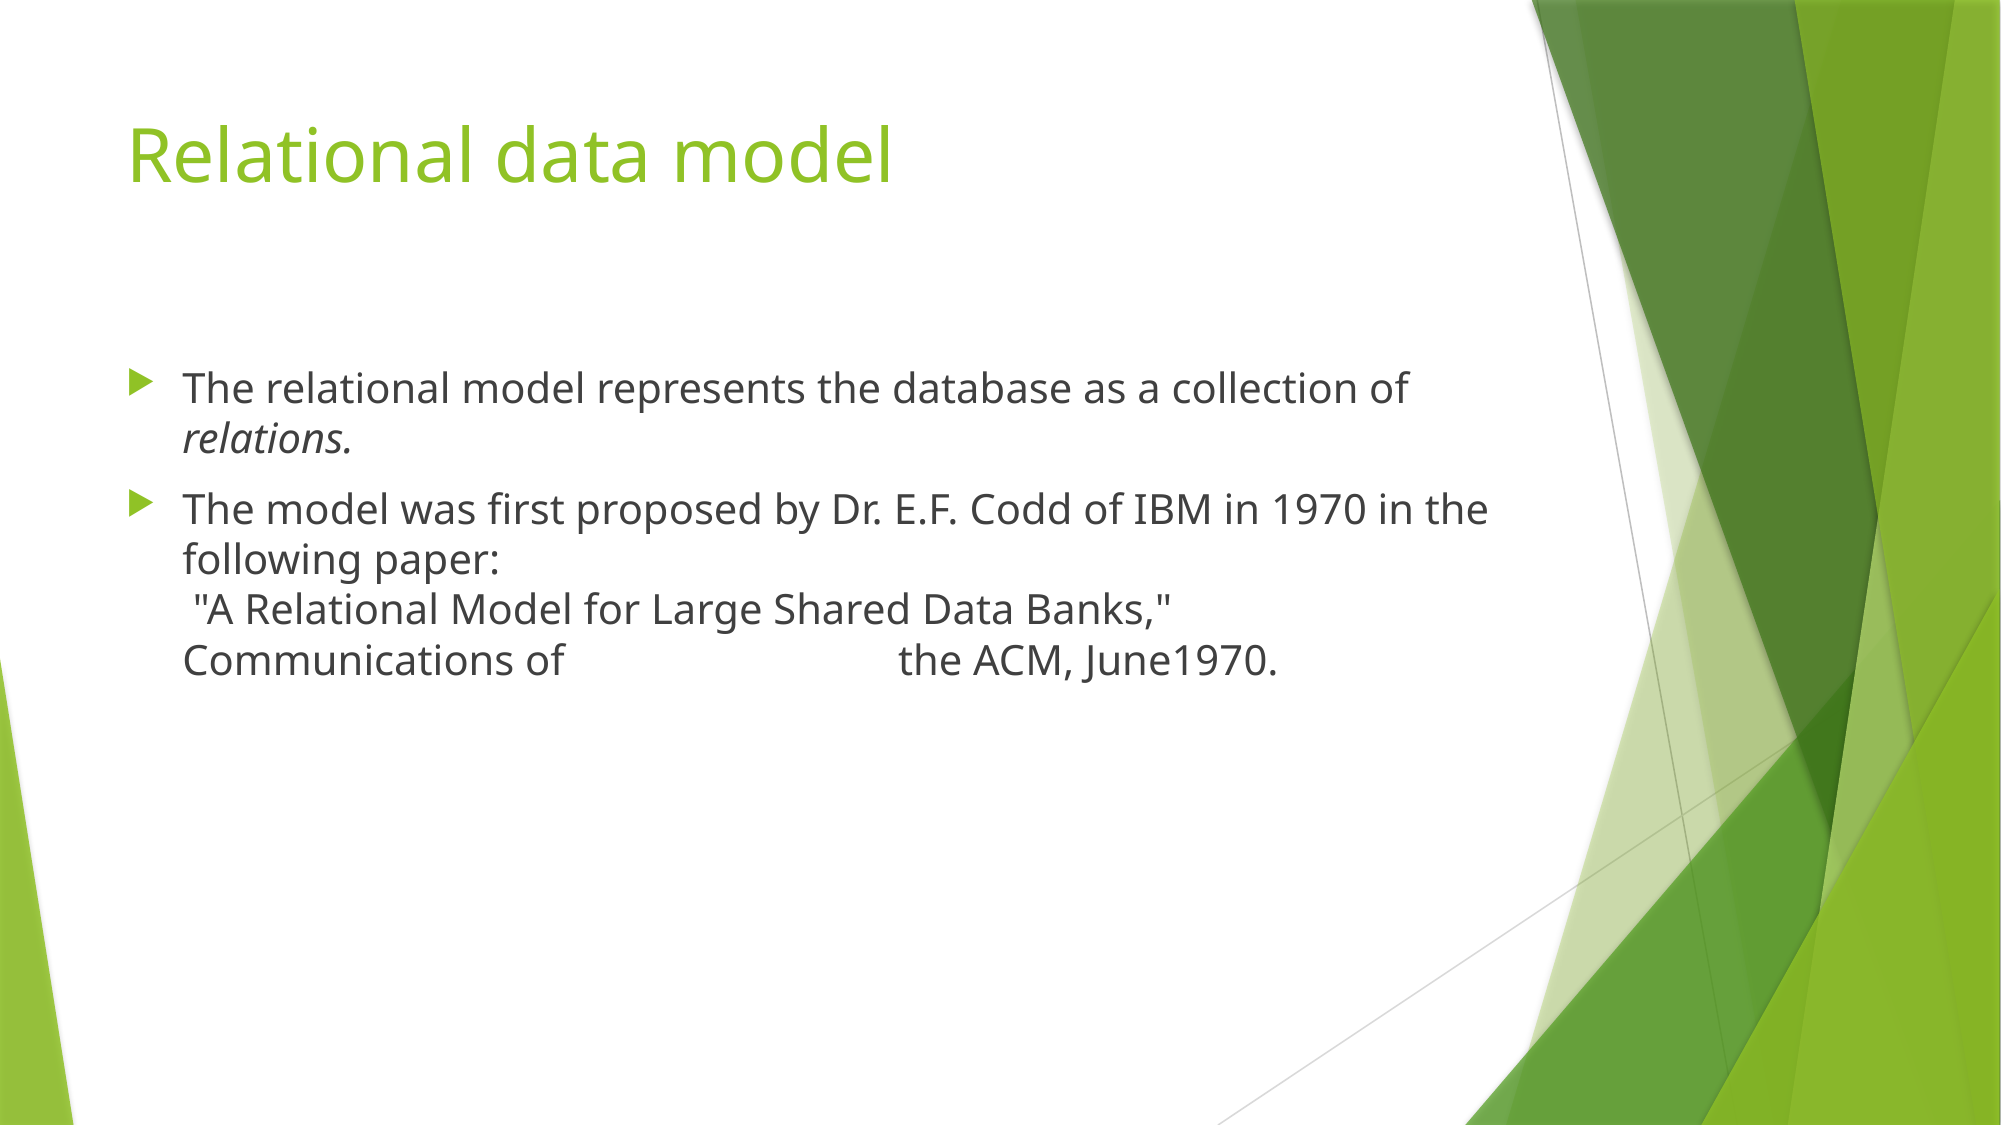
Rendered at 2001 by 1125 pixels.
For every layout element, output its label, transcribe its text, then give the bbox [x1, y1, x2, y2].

list The relational model represents the database as a collection of relations. The model was first proposed by Dr. E.F. Codd of IBM in 1970 in the following paper: "A Relational Model for Large Shared Data Banks," Communications of the ACM, June1970. [111, 354, 1522, 992]
title Relational data model [111, 99, 1522, 317]
